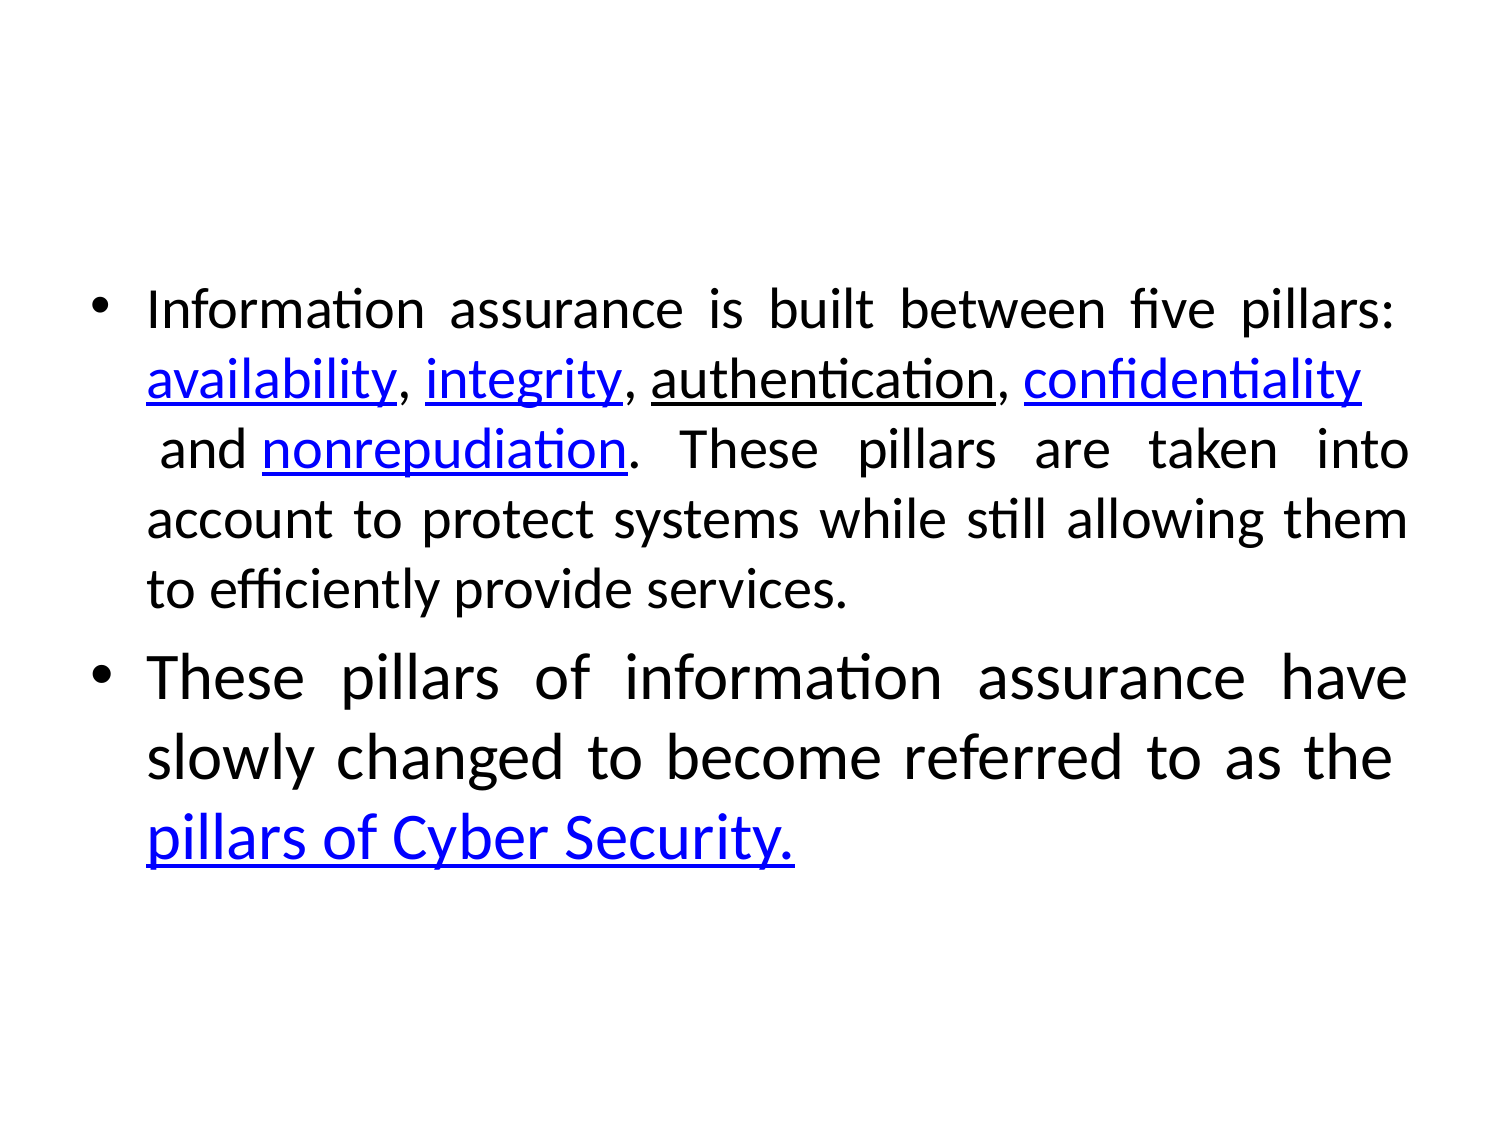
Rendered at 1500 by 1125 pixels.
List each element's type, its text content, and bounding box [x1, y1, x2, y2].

list Information assurance is built between five pillars: availability, integrity, authentication, confidentiality and nonrepudiation. These pillars are taken into account to protect systems while still allowing them to efficiently provide services. These pillars of information assurance have slowly changed to become referred to as the pillars of Cyber Security. [75, 262, 1425, 1005]
